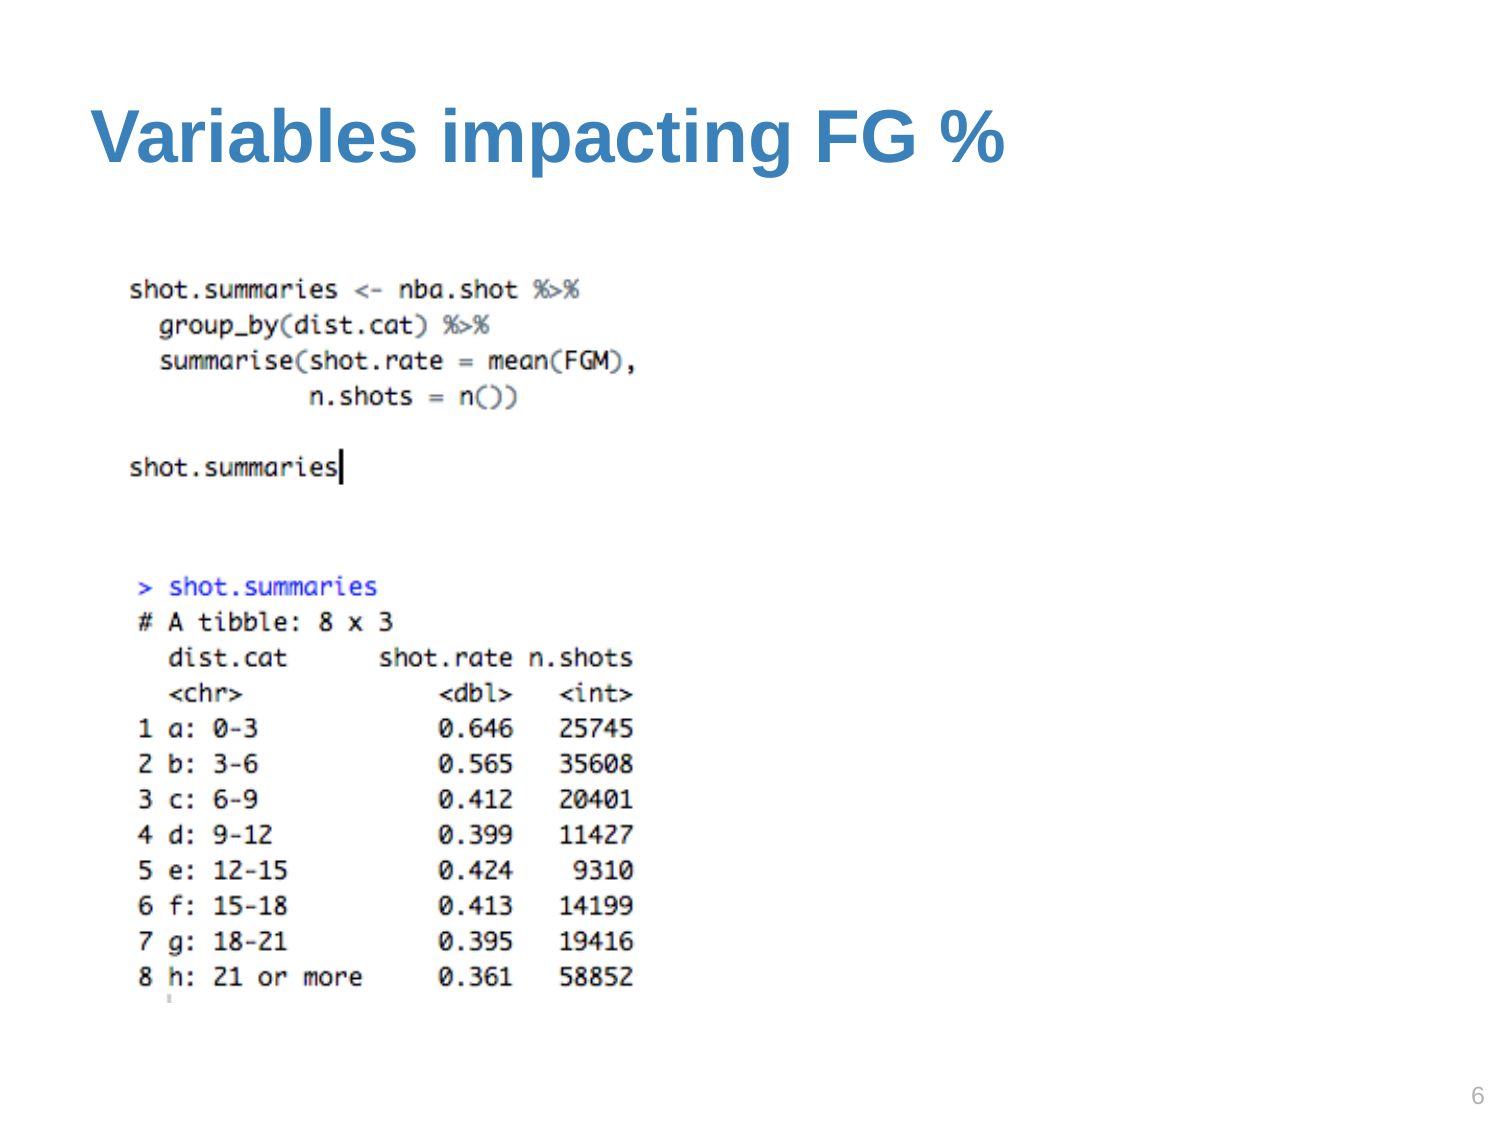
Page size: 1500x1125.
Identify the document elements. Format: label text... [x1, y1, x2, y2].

picture [124, 259, 724, 507]
slide_number 5 [1149, 1065, 1500, 1125]
title Variables impacting FG % [75, 29, 1425, 193]
picture [128, 573, 665, 1003]
